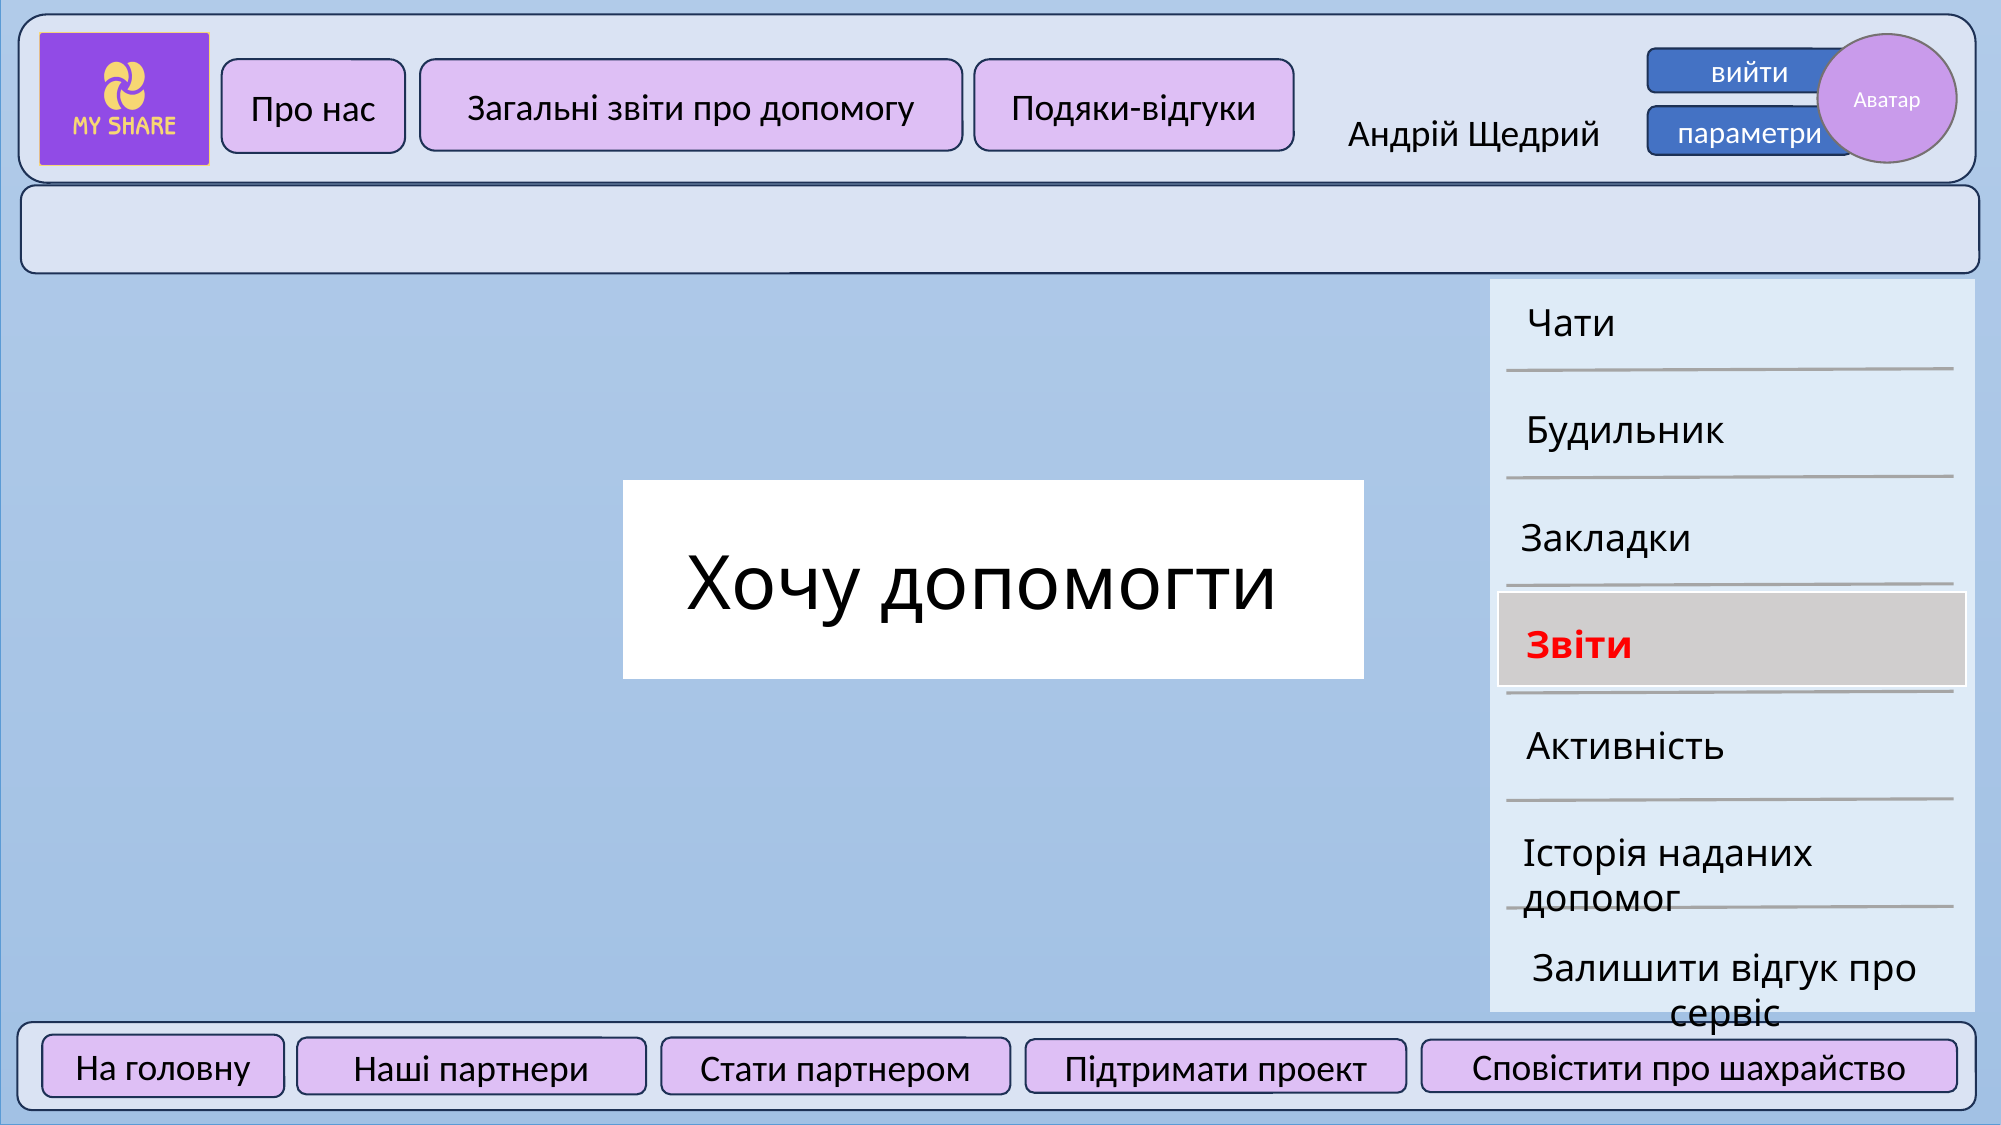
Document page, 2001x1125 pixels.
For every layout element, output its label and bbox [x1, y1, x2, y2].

text_box [0, 0, 2000, 1125]
